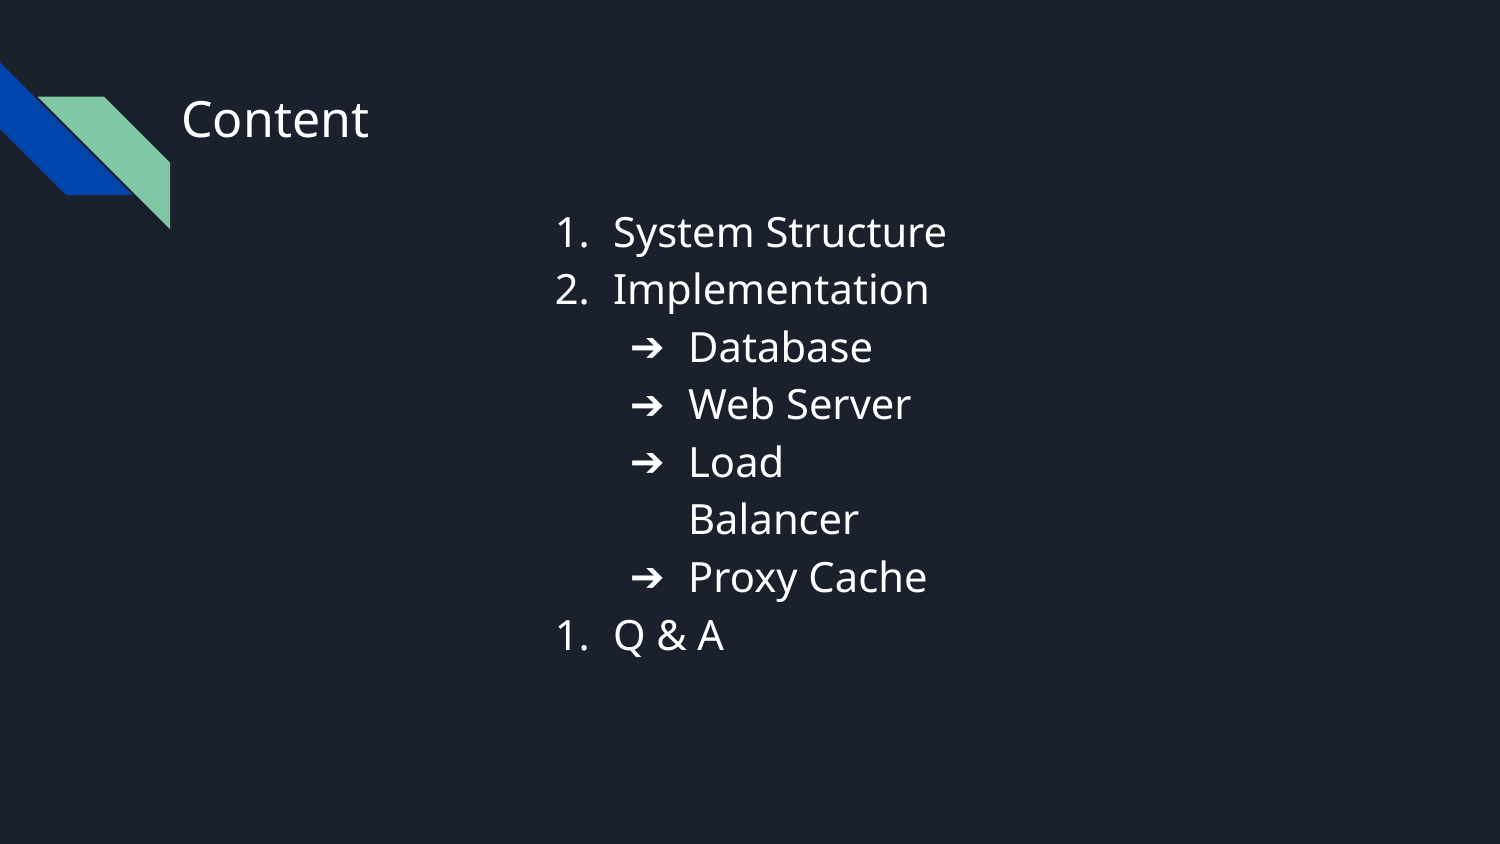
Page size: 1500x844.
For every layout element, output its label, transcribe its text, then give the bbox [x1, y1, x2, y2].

list System Structure Implementation Database Web Server Load Balancer Proxy Cache Q & A [523, 183, 977, 661]
title Content [166, 72, 428, 203]
